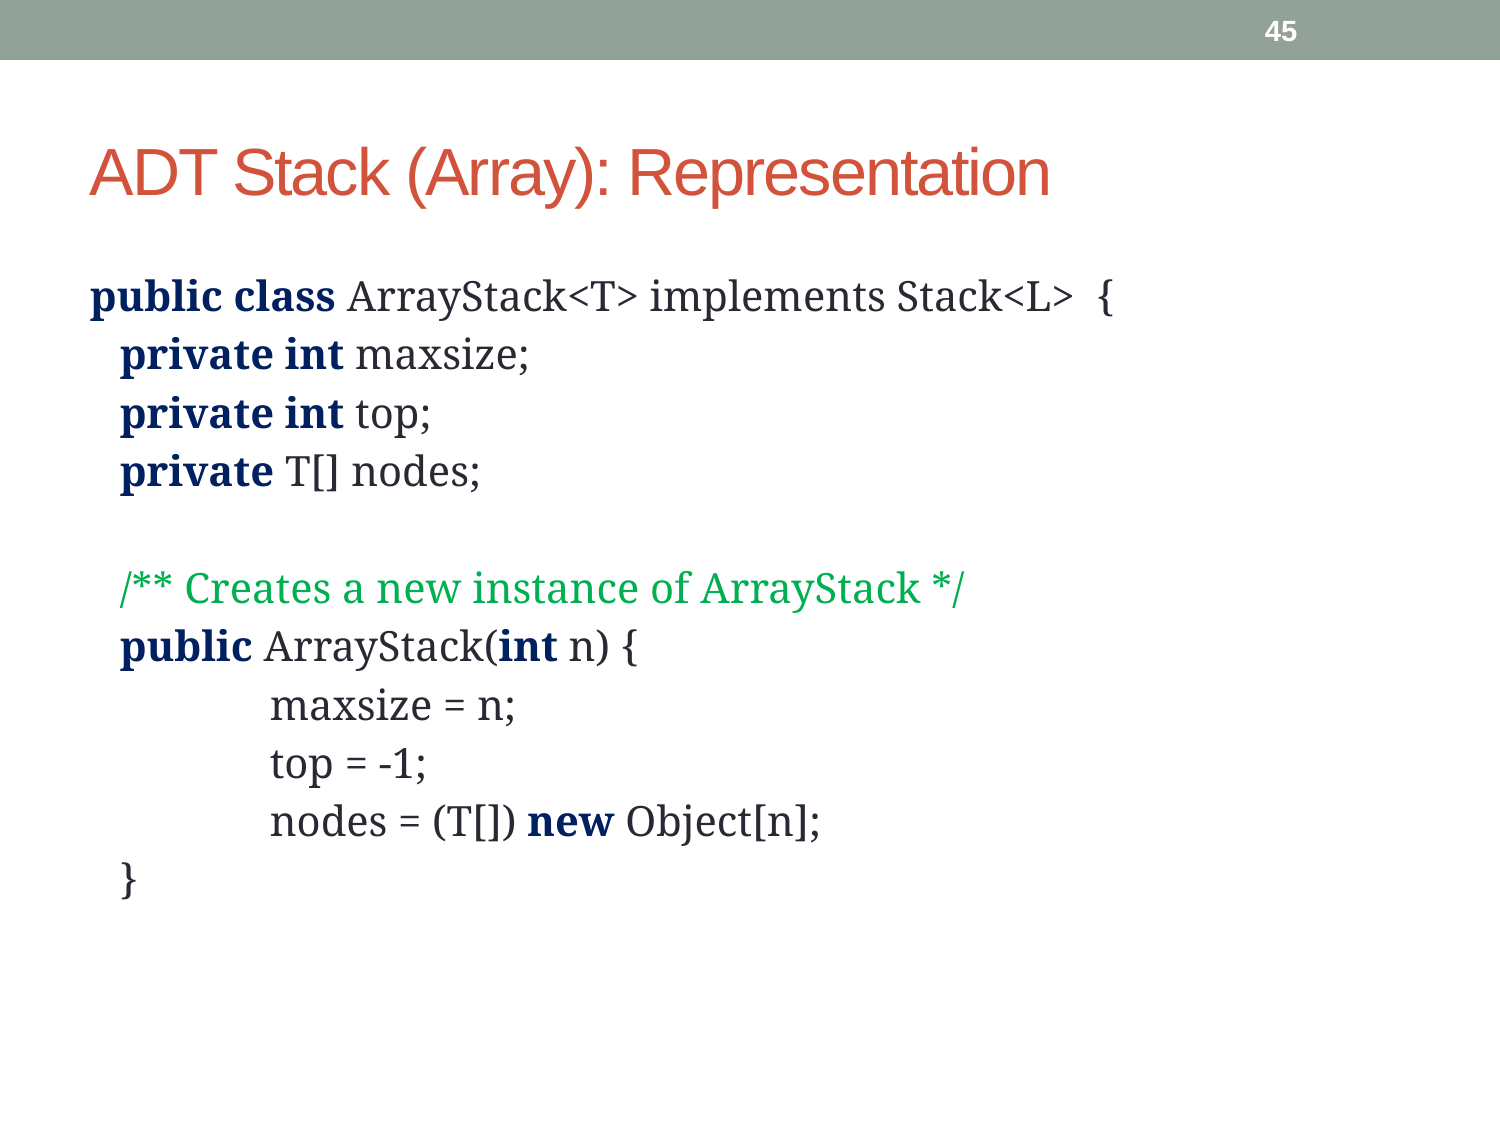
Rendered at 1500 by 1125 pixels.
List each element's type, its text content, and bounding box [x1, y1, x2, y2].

slide_number <number> [1250, 3, 1425, 57]
list public class ArrayStack<T> implements Stack<L> { private int maxsize; private int top; private T[] nodes; /** Creates a new instance of ArrayStack */ public ArrayStack(int n) { maxsize = n; top = -1; nodes = (T[]) new Object[n]; } [75, 262, 1425, 1063]
title ADT Stack (Array): Representation [75, 87, 1425, 250]
